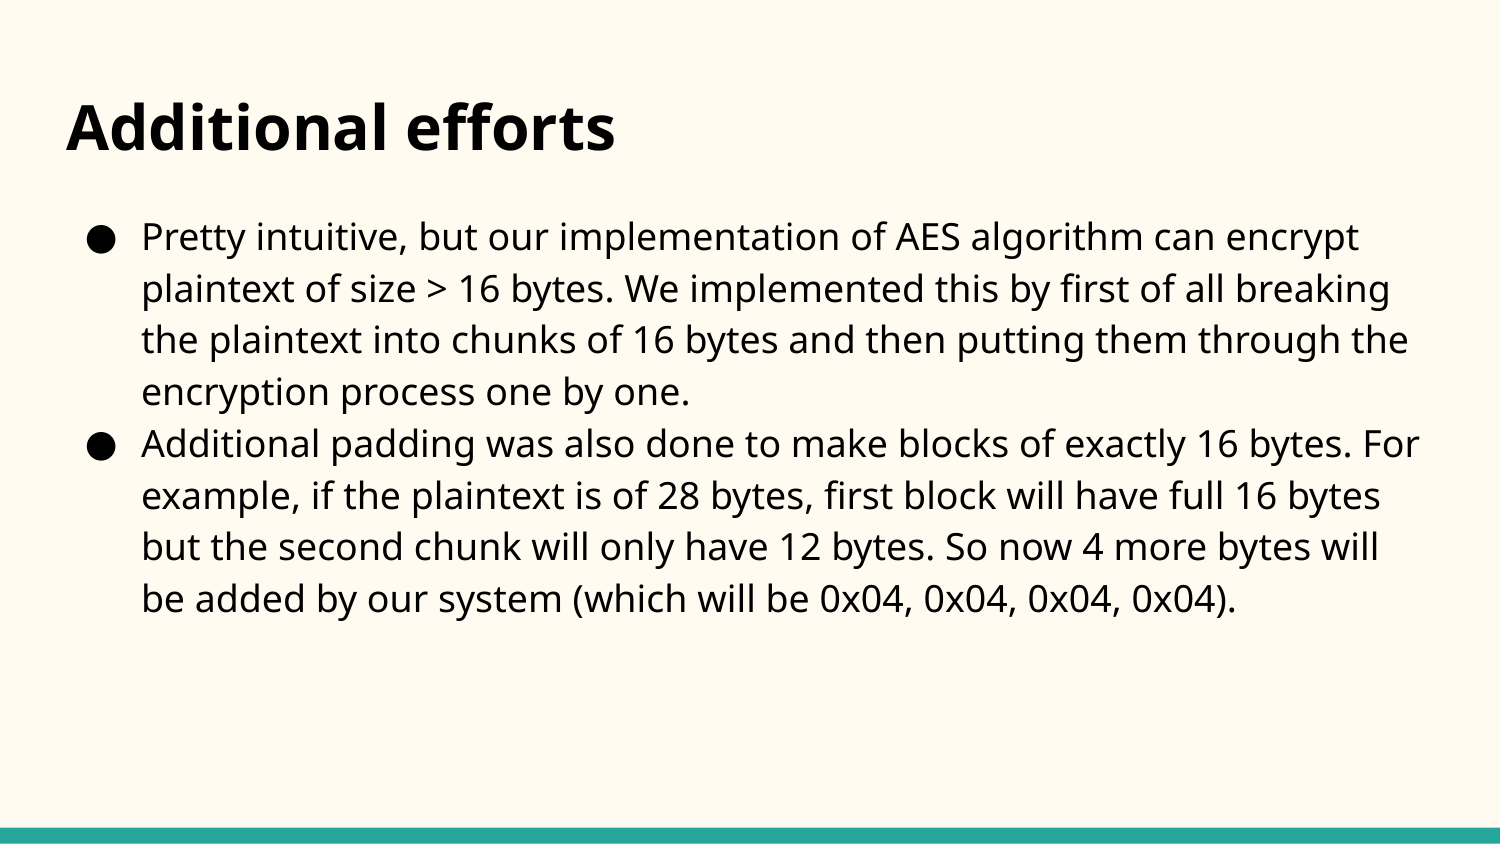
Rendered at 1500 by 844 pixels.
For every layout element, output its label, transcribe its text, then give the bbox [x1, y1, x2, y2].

list Pretty intuitive, but our implementation of AES algorithm can encrypt plaintext of size > 16 bytes. We implemented this by first of all breaking the plaintext into chunks of 16 bytes and then putting them through the encryption process one by one. Additional padding was also done to make blocks of exactly 16 bytes. For example, if the plaintext is of 28 bytes, first block will have full 16 bytes but the second chunk will only have 12 bytes. So now 4 more bytes will be added by our system (which will be 0x04, 0x04, 0x04, 0x04). [51, 191, 1449, 653]
title Additional efforts [51, 72, 1449, 174]
